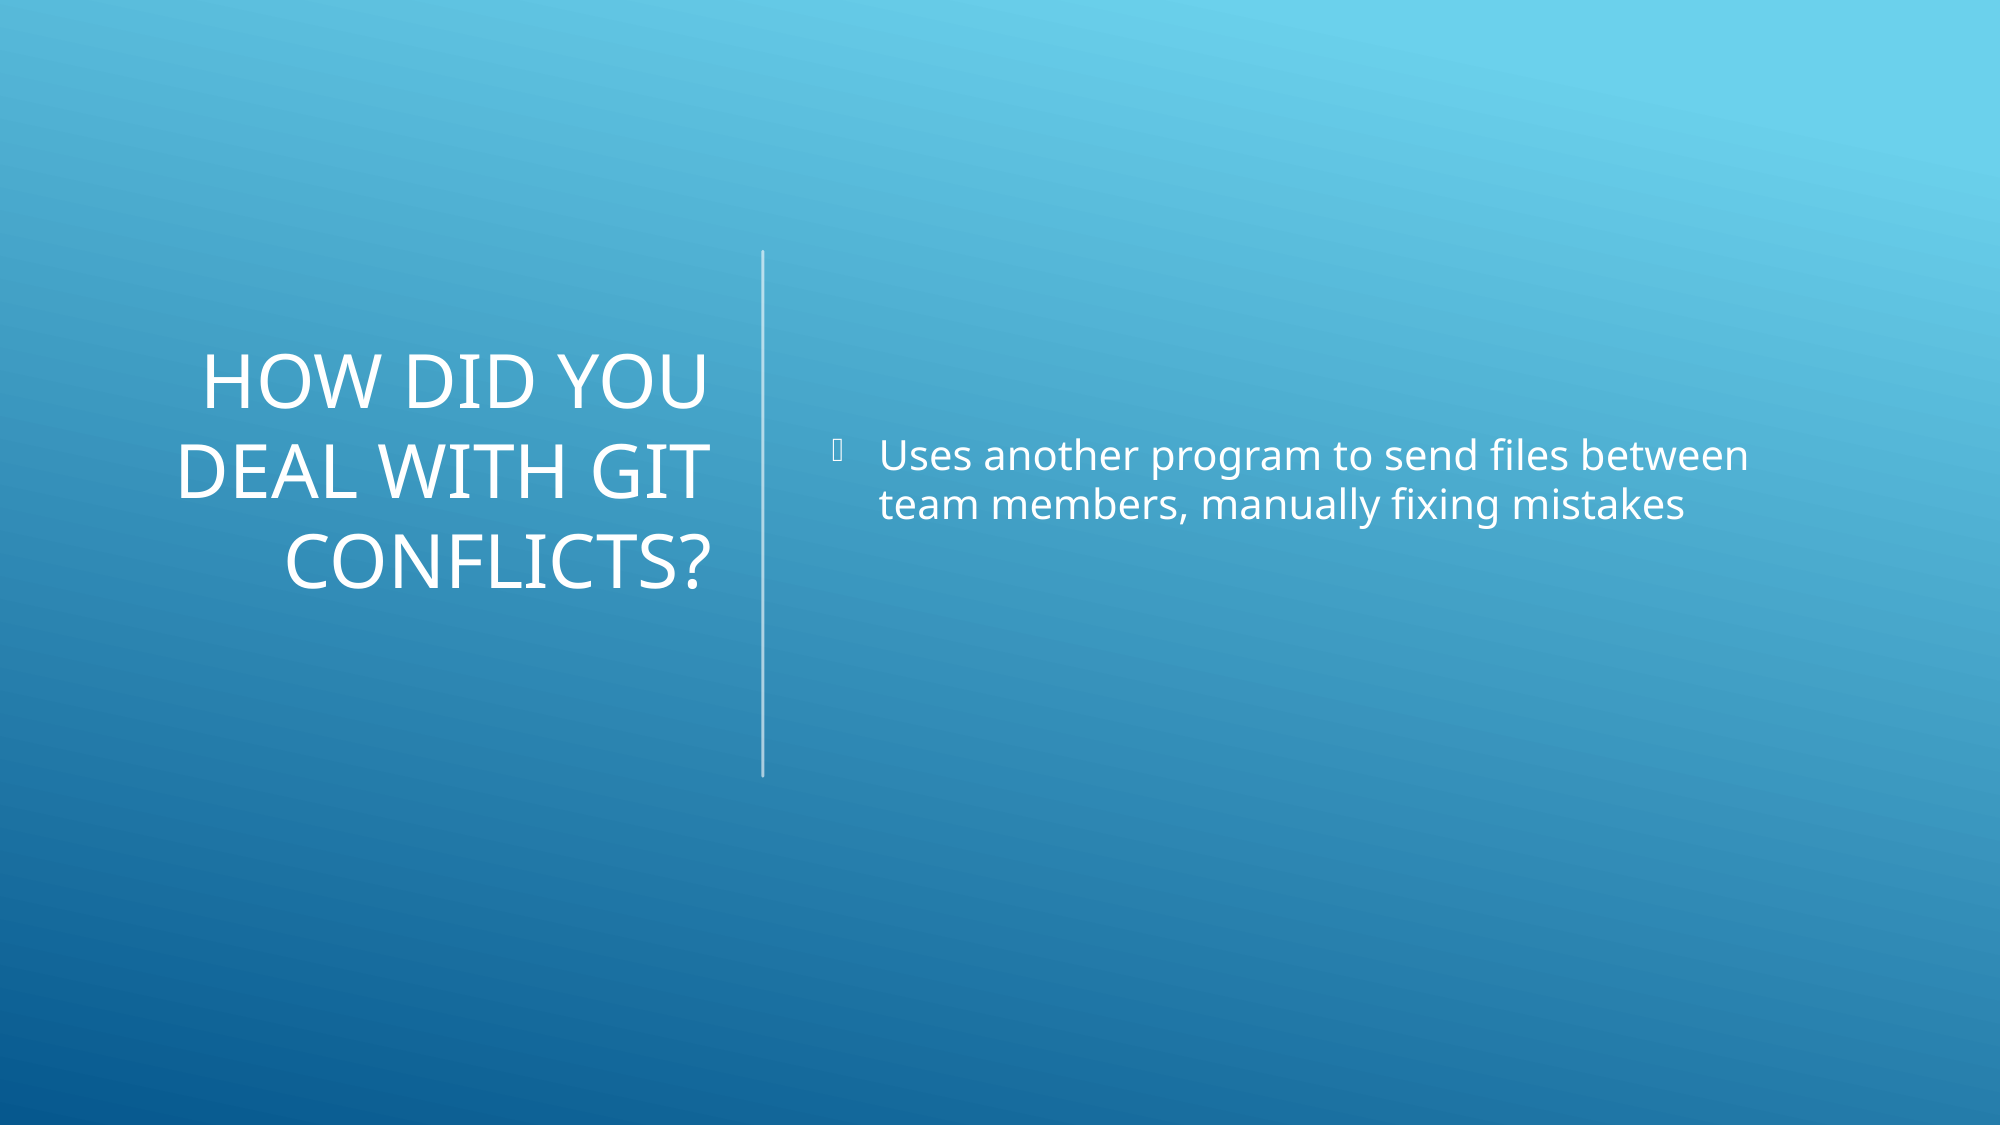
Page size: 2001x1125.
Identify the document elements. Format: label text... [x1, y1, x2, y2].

text_box [0, 0, 2000, 1125]
list Uses another program to send files between team members, manually fixing mistakes [816, 112, 1849, 915]
title How did you deal with git conflicts? [112, 112, 727, 915]
